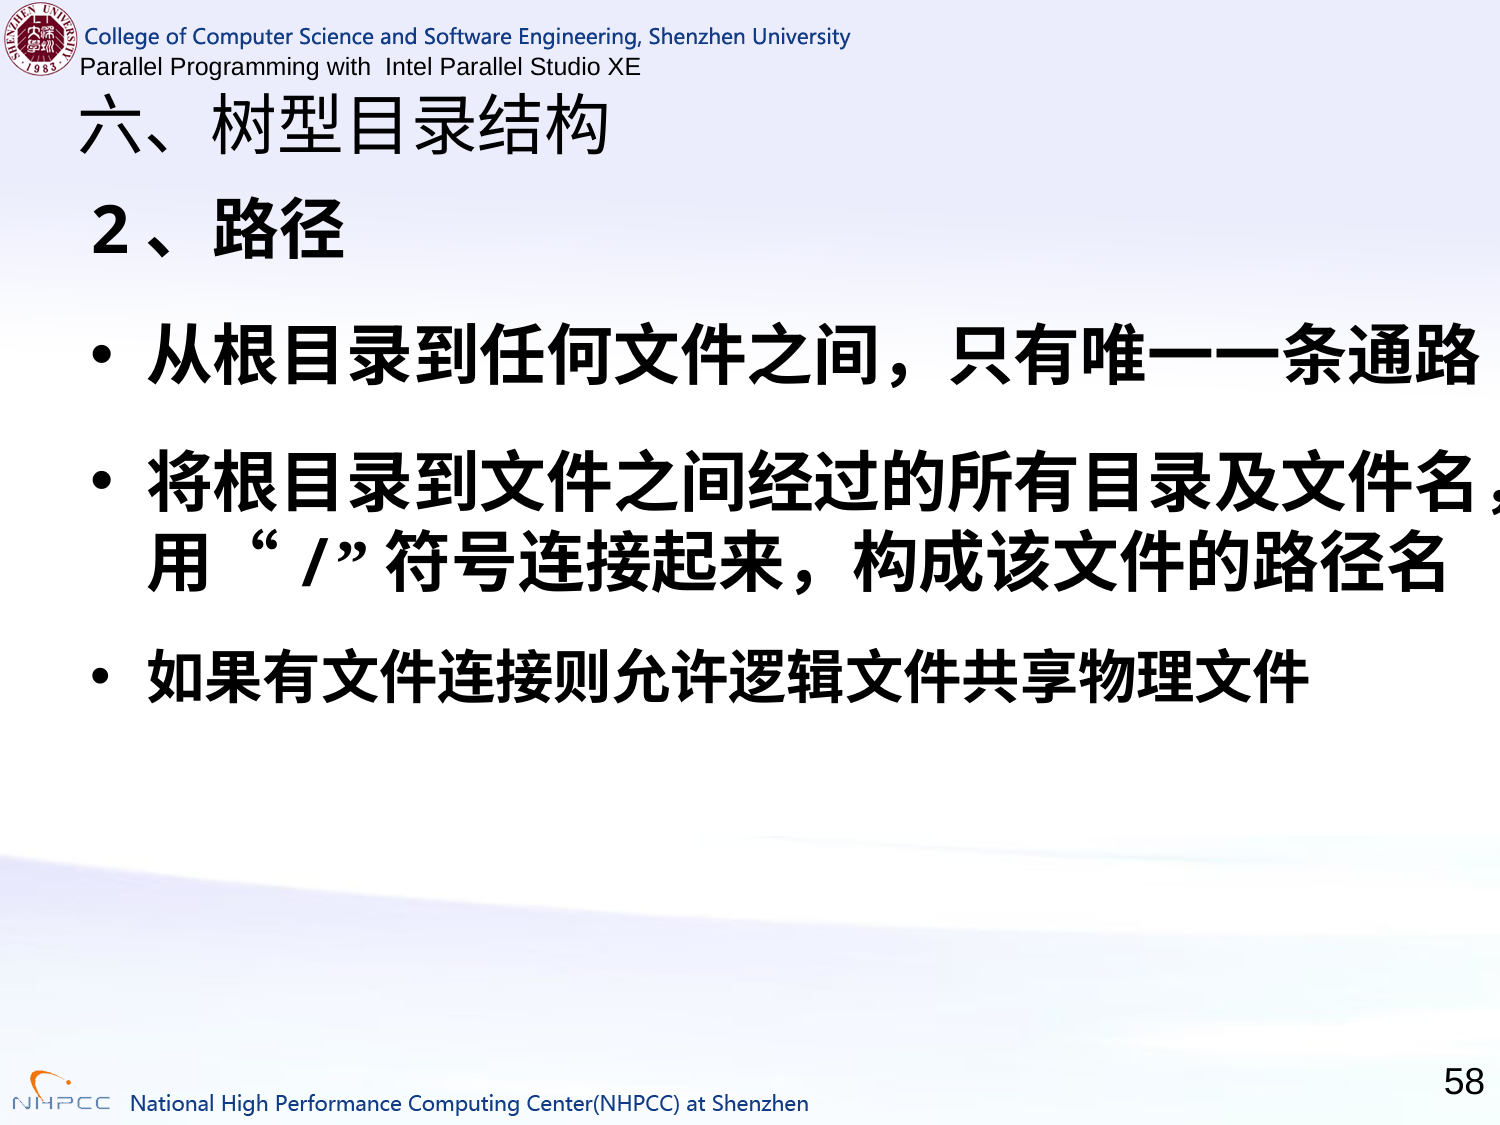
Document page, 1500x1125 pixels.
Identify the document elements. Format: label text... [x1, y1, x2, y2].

picture [0, 0, 1500, 1125]
text_box 58 [1400, 1049, 1500, 1110]
picture [173, 60, 182, 66]
picture [443, 60, 452, 66]
list 2、路径 从根目录到任何文件之间，只有唯一一条通路 将根目录到文件之间经过的所有目录及文件名，用“/”符号连接起来，构成该文件的路径名 如果有文件连接则允许逻辑文件共享物理文件 [75, 178, 1500, 854]
title 六、树型目录结构 [62, 66, 913, 179]
picture [83, 60, 92, 66]
